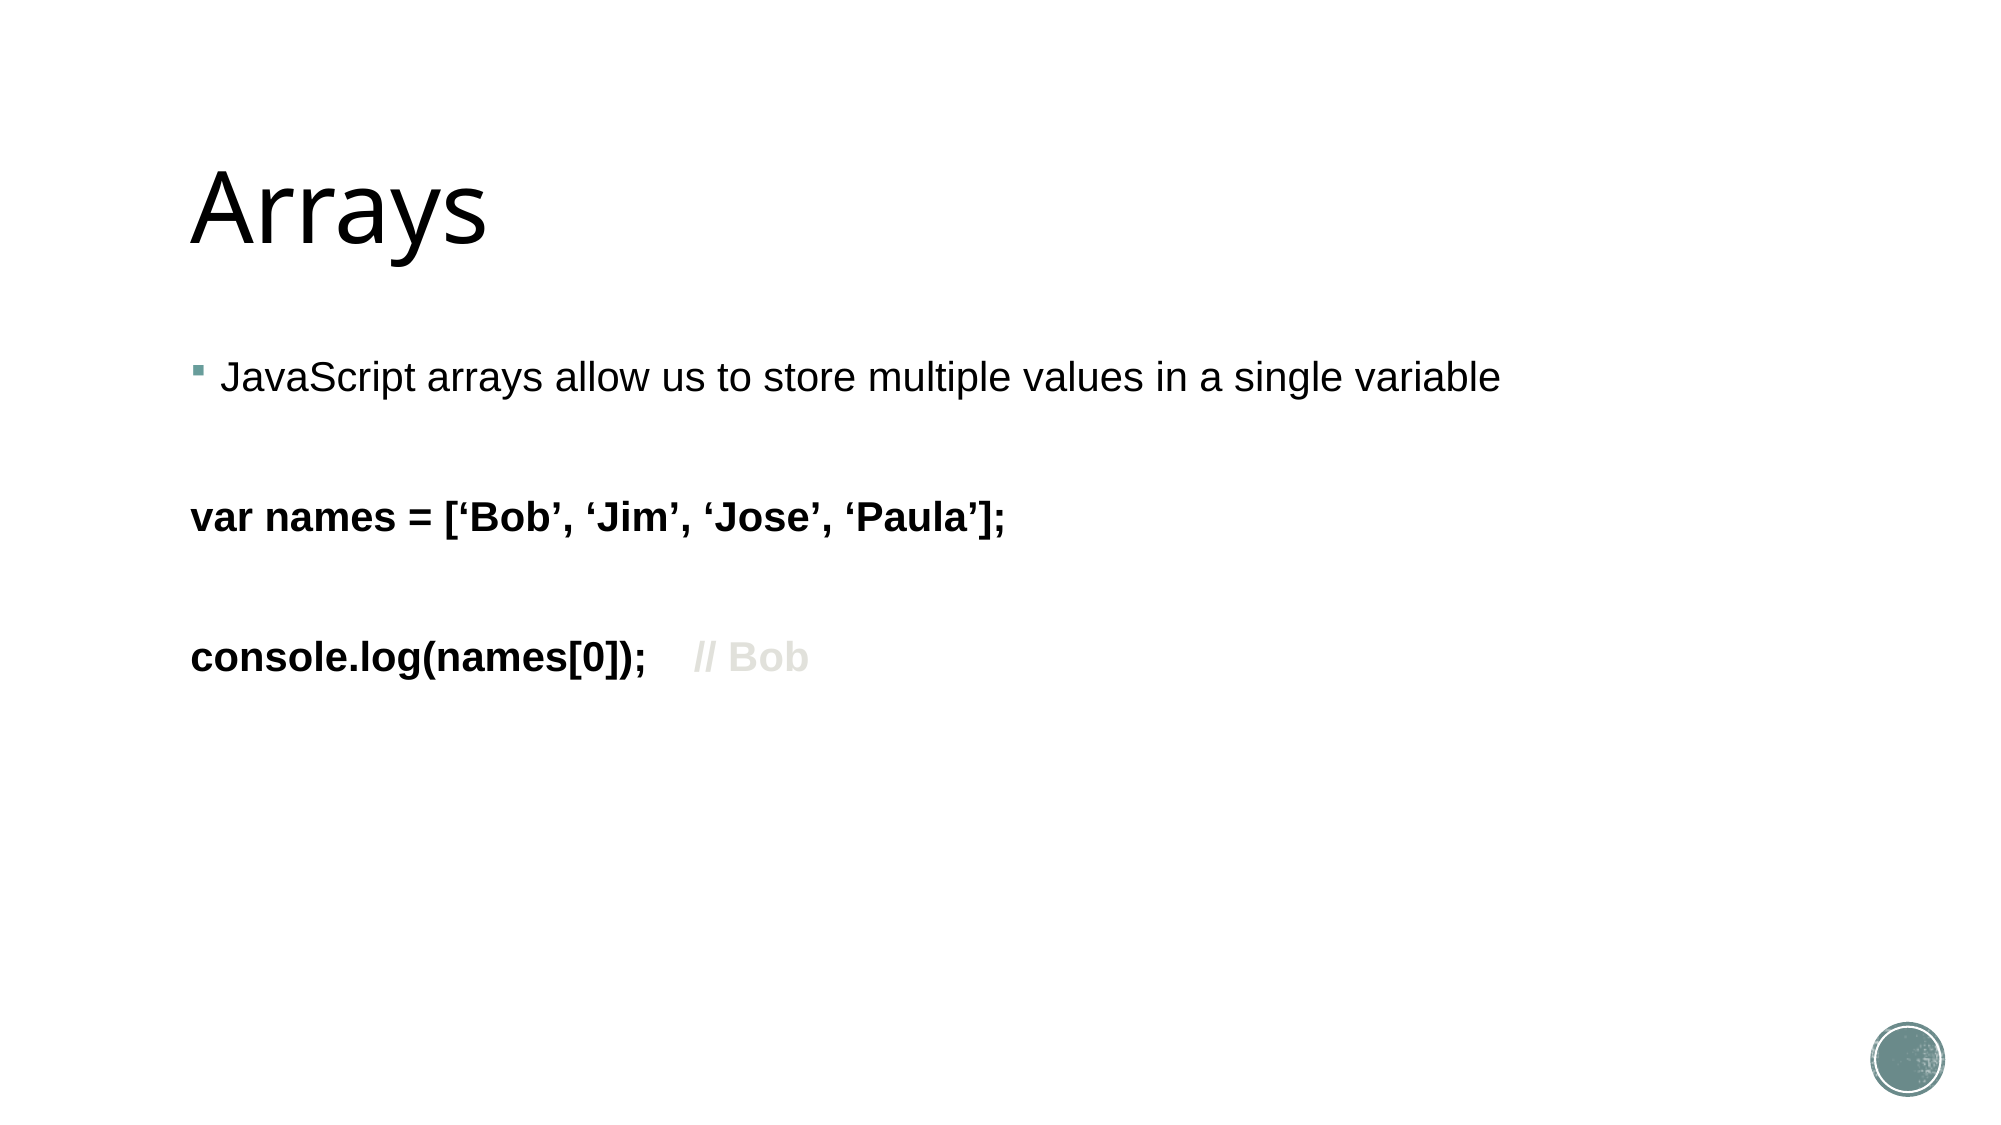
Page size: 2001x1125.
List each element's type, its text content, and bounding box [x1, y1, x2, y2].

title Arrays [175, 79, 1826, 344]
list JavaScript arrays allow us to store multiple values in a single variable var names = [‘Bob’, ‘Jim’, ‘Jose’, ‘Paula’]; console.log(names[0]); // Bob [175, 348, 1826, 1013]
